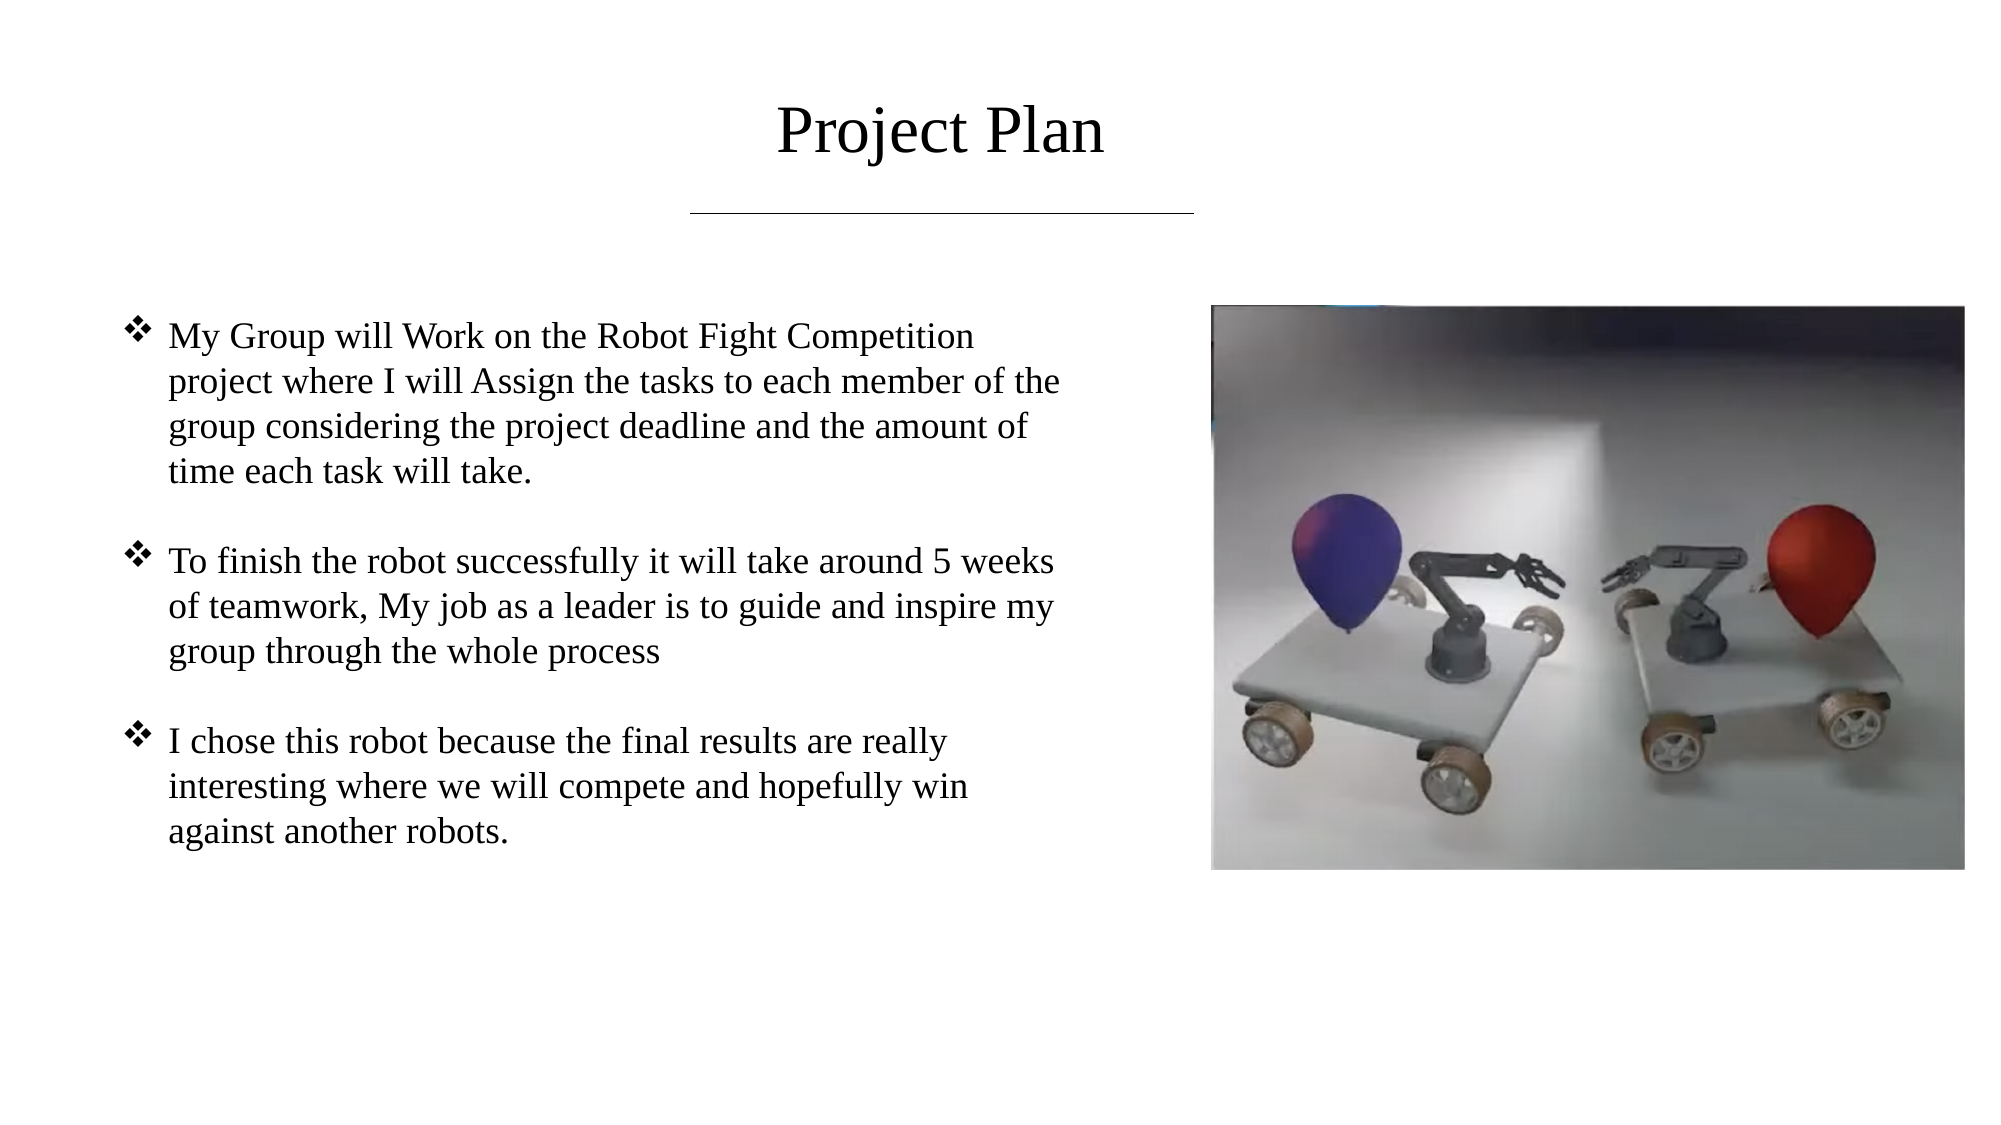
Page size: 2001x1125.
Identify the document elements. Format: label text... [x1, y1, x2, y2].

title Project Plan [253, 85, 1629, 256]
text_box My Group will Work on the Robot Fight Competition project where I will Assign the tasks to each member of the group considering the project deadline and the amount of time each task will take. To finish the robot successfully it will take around 5 weeks of teamwork, My job as a leader is to guide and inspire my group through the whole process I chose this robot because the final results are really interesting where we will compete and hopefully win against another robots. [106, 303, 1099, 904]
picture [1211, 305, 1965, 870]
